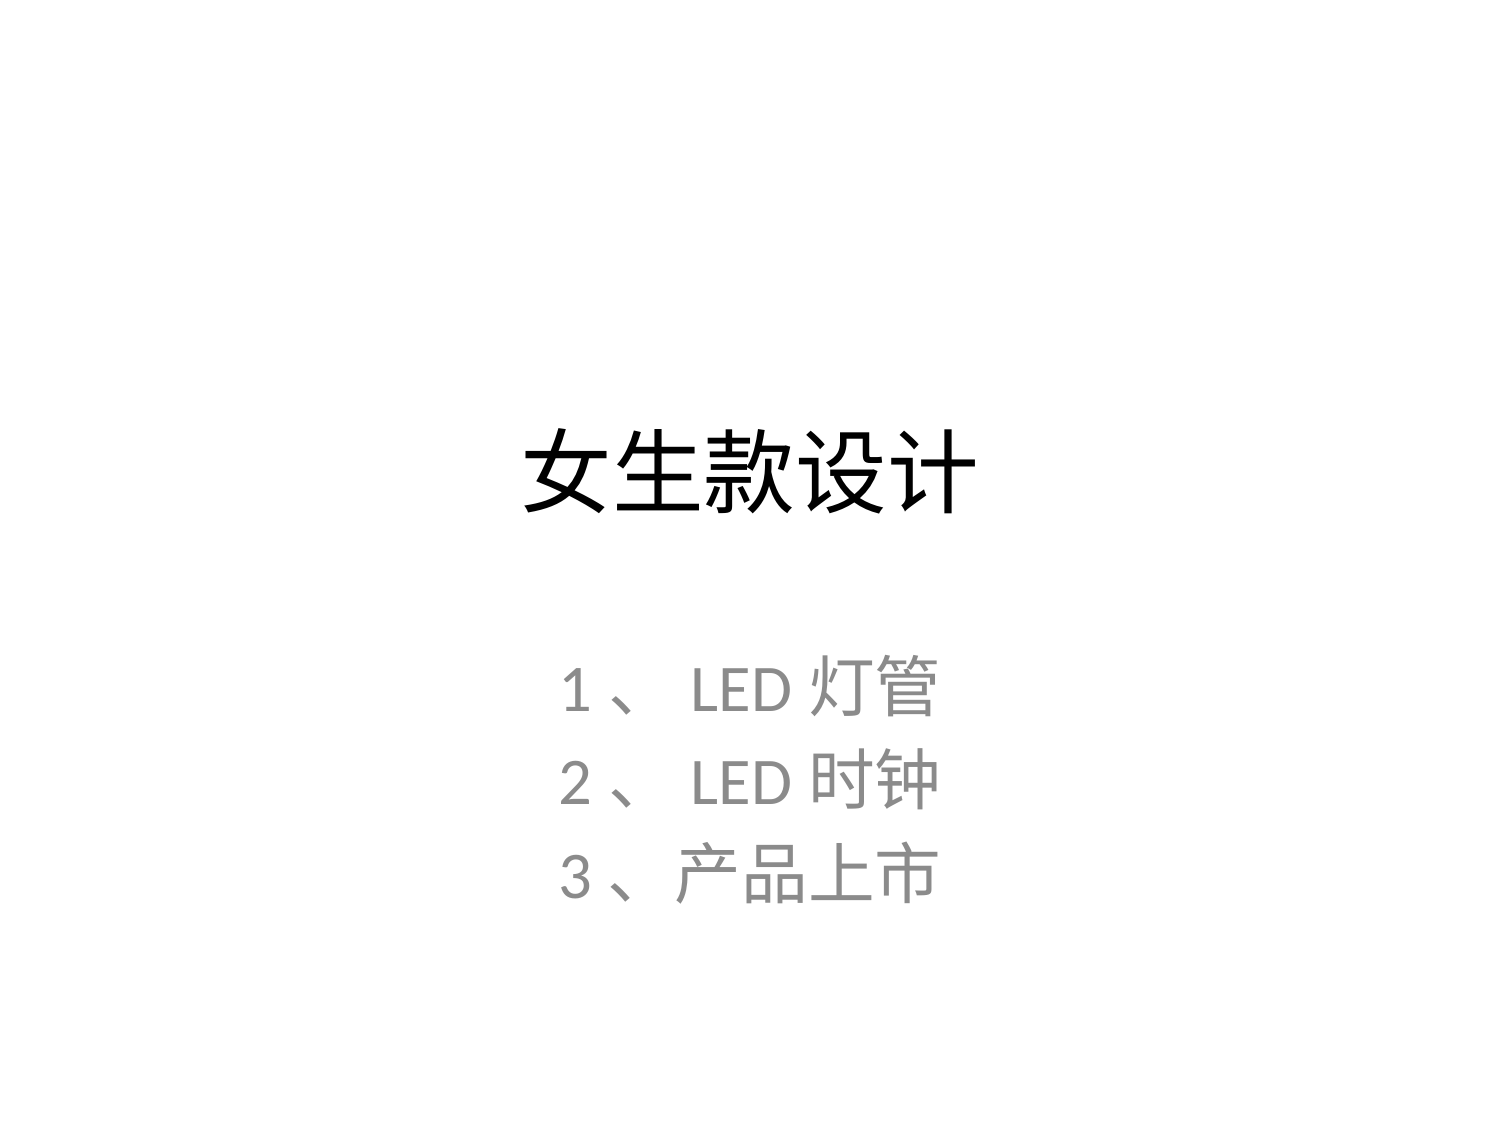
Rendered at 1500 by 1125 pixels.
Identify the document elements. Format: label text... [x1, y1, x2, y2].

title 女生款设计 [112, 349, 1388, 591]
subtitle 1、LED灯管 2、LED时钟 3、产品上市 [225, 637, 1275, 925]
